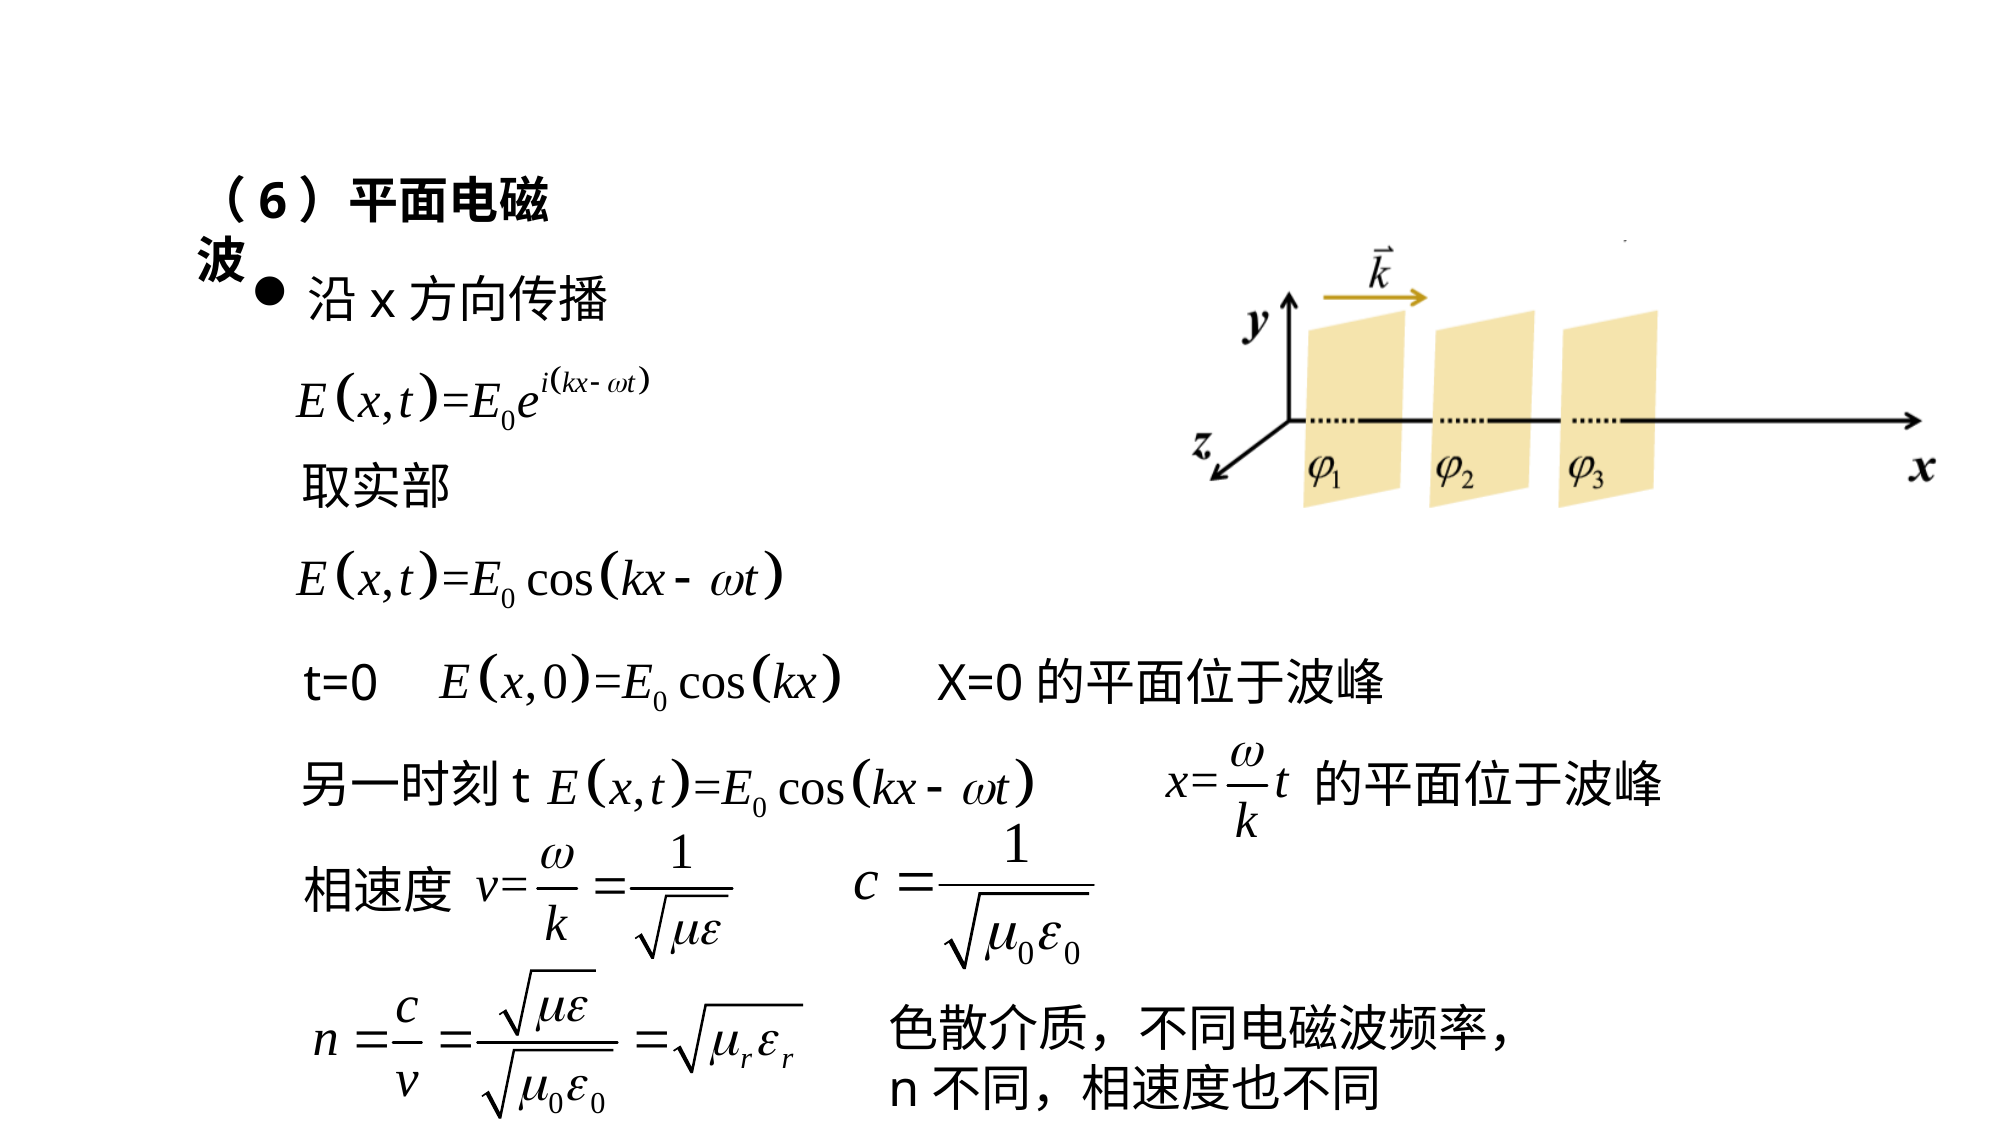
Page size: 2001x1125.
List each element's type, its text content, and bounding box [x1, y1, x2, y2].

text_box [1155, 717, 1300, 849]
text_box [468, 820, 744, 959]
text_box X=0的平面位于波峰 [922, 642, 1473, 718]
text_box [845, 807, 1106, 982]
text_box 的平面位于波峰 [1300, 744, 1850, 820]
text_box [430, 638, 845, 728]
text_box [286, 358, 659, 448]
text_box 沿x方向传播 [236, 259, 1179, 335]
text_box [538, 744, 1042, 834]
text_box t=0 [288, 642, 430, 718]
text_box （6）平面电磁波 [181, 161, 594, 296]
text_box 色散介质，不同电磁波频率， n不同，相速度也不同 [873, 988, 1582, 1124]
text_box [304, 959, 812, 1125]
text_box 相速度 [288, 850, 468, 926]
text_box 取实部 [286, 448, 486, 523]
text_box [1179, 240, 1970, 519]
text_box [286, 536, 790, 626]
text_box 另一时刻t [285, 745, 538, 820]
